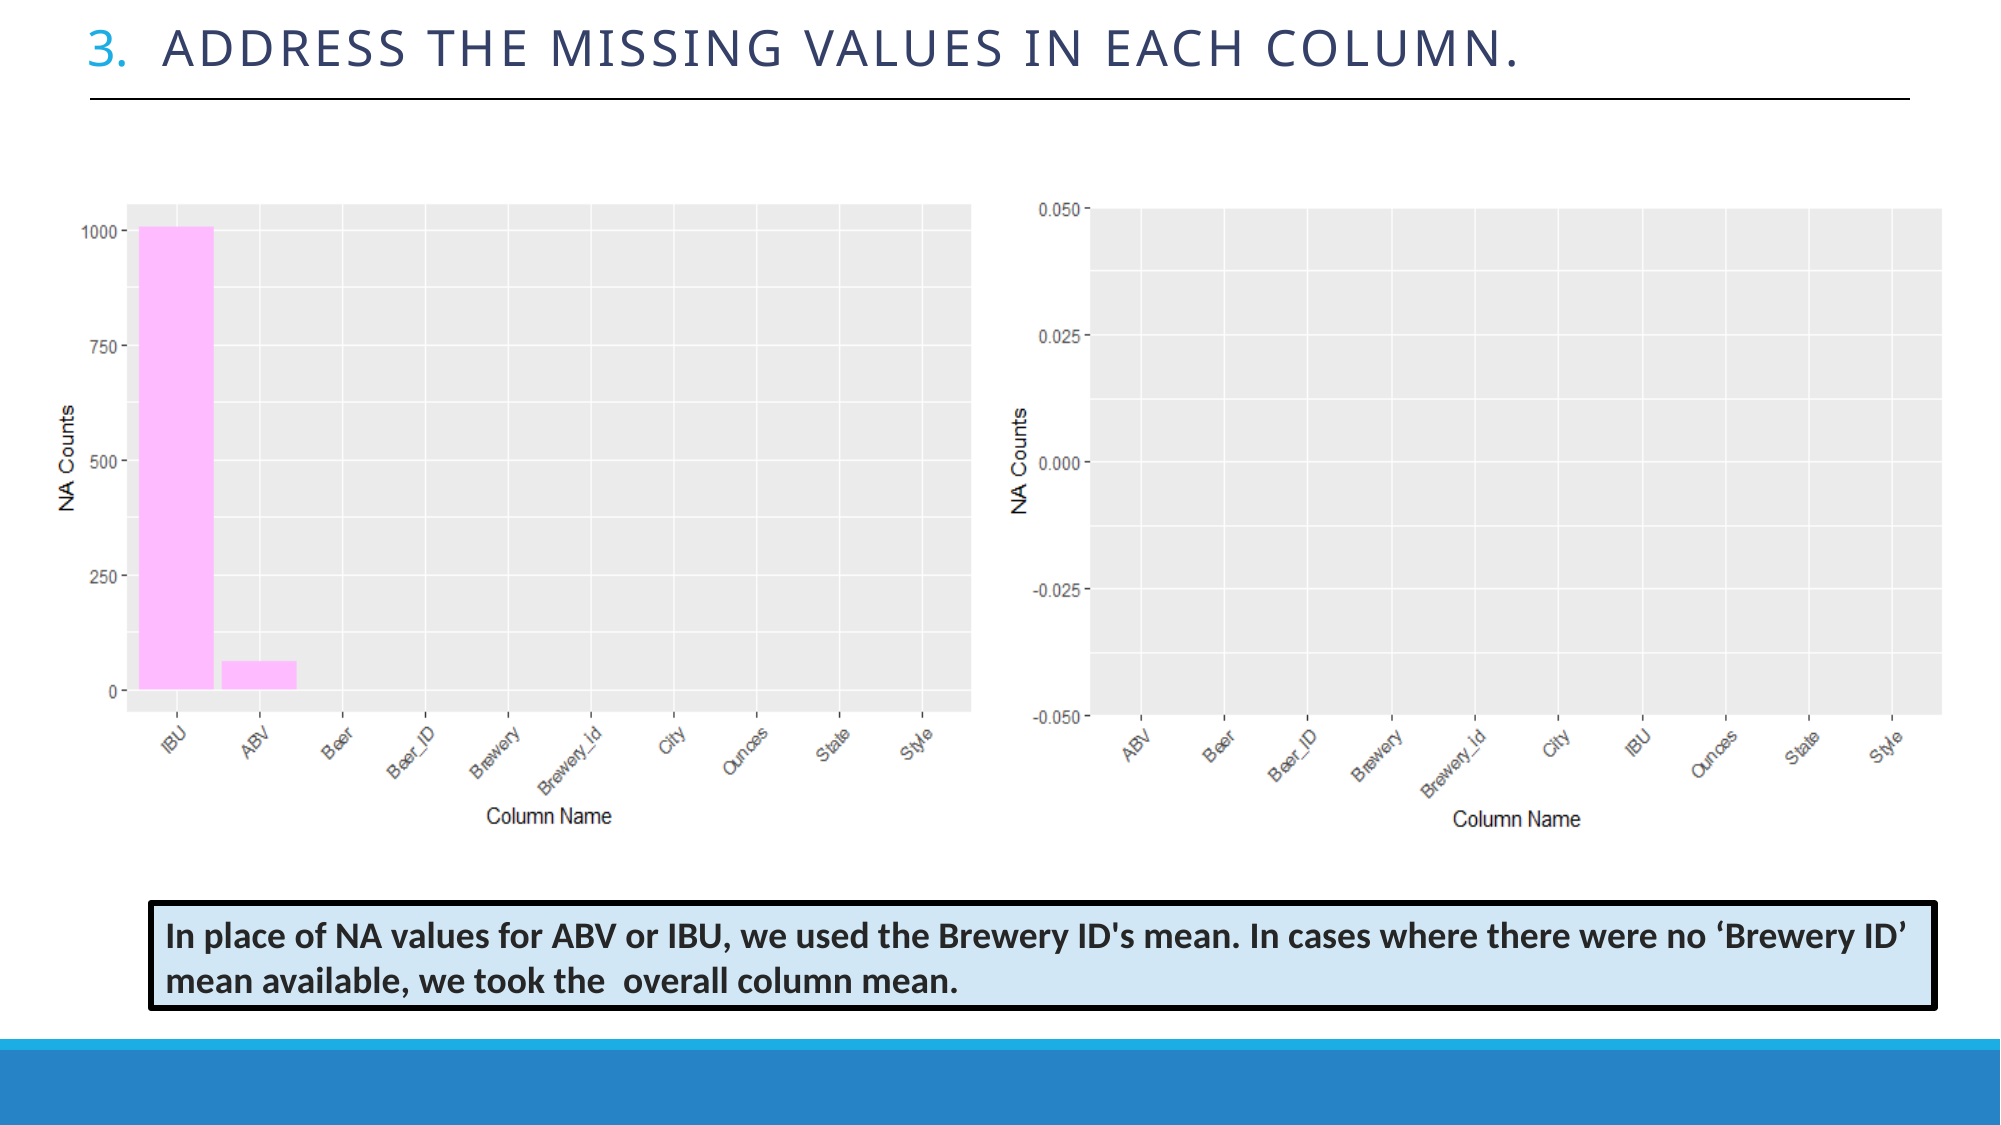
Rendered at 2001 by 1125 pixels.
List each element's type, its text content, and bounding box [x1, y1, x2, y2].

picture [46, 193, 983, 840]
picture [999, 197, 1953, 842]
text_box In place of NA values for ABV or IBU, we used the Brewery ID's mean. In cases where there were no ‘Brewery ID’ mean available, we took the overall column mean. [150, 903, 1935, 1008]
subtitle Address the missing values in each column. [72, 15, 1892, 116]
